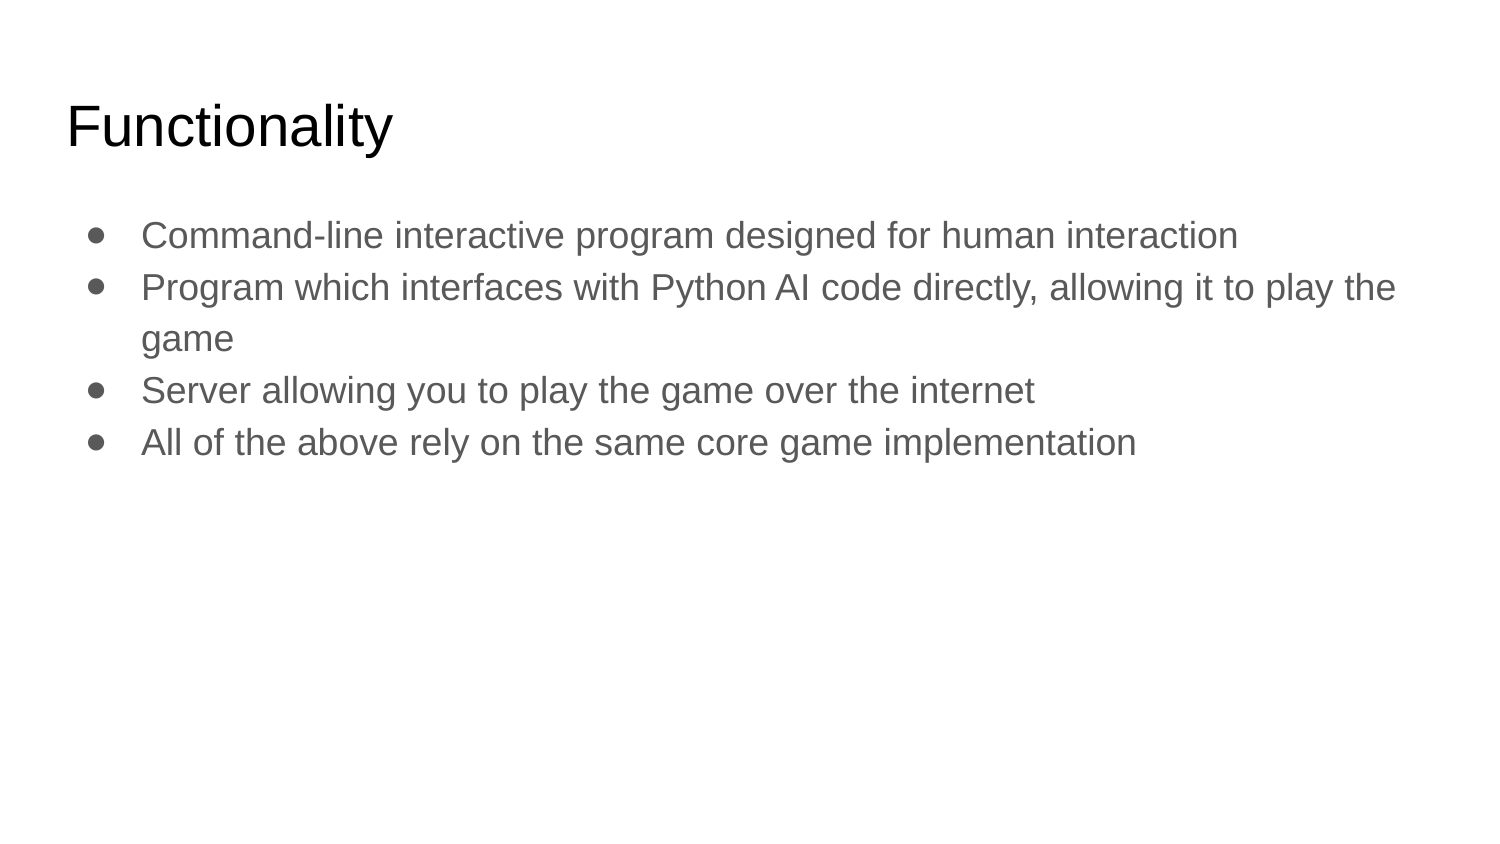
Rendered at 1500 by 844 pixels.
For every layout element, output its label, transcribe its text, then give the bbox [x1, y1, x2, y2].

title Functionality [51, 72, 1449, 167]
list Command-line interactive program designed for human interaction Program which interfaces with Python AI code directly, allowing it to play the game Server allowing you to play the game over the internet All of the above rely on the same core game implementation [51, 189, 1449, 750]
